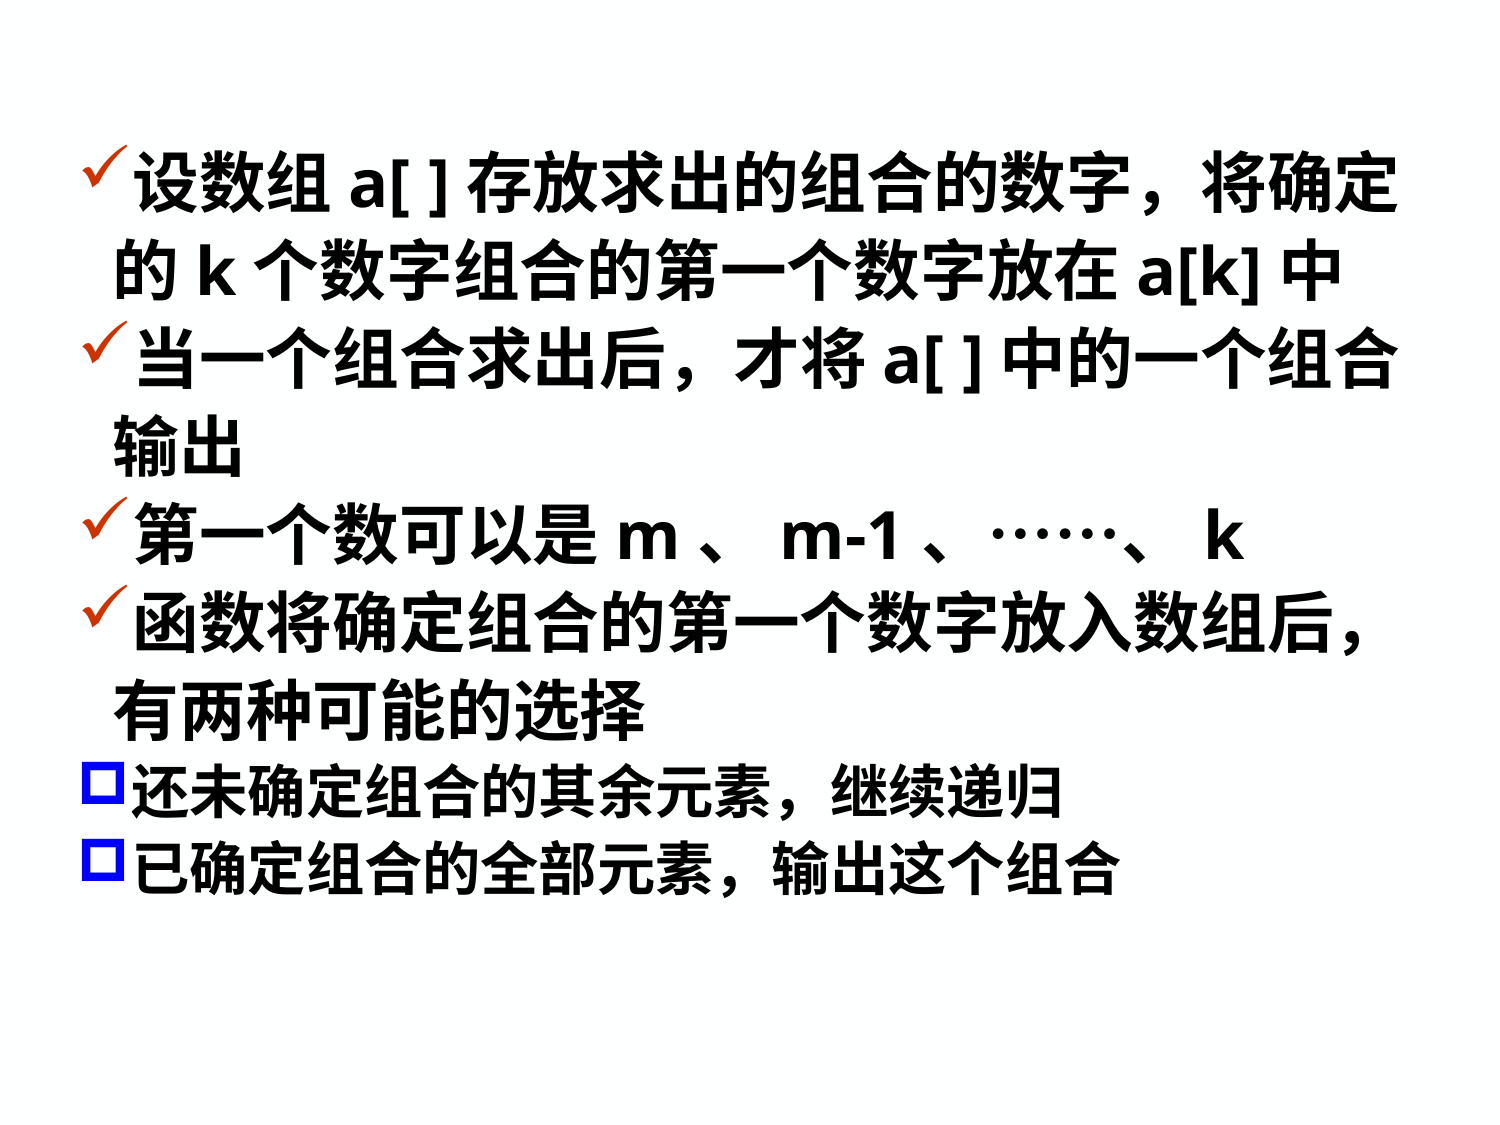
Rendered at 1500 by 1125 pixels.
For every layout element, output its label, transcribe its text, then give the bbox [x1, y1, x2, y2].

text_box 设数组a[ ]存放求出的组合的数字，将确定的k个数字组合的第一个数字放在a[k]中 当一个组合求出后，才将a[ ]中的一个组合输出 第一个数可以是m、m-1、……、k 函数将确定组合的第一个数字放入数组后，有两种可能的选择 还未确定组合的其余元素，继续递归 已确定组合的全部元素，输出这个组合 [62, 125, 1450, 910]
